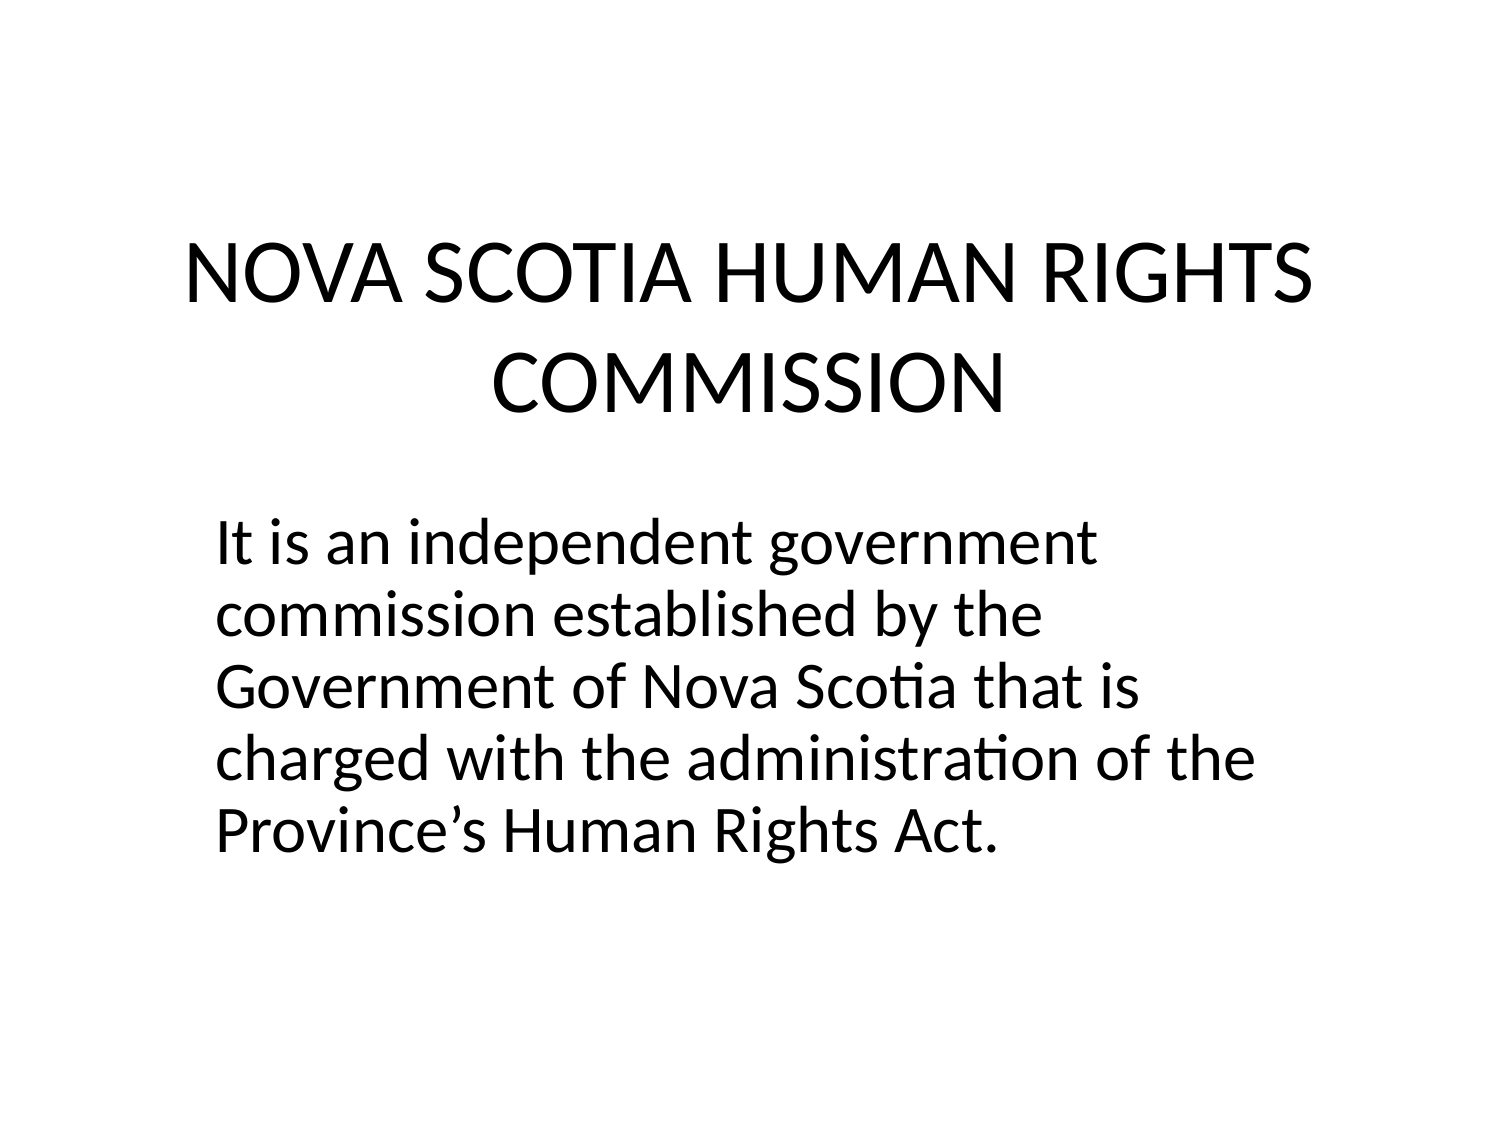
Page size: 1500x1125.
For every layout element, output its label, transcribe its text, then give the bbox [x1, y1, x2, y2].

title NOVA SCOTIA HUMAN RIGHTS COMMISSION [112, 200, 1388, 442]
subtitle It is an independent government commission established by the Government of Nova Scotia that is charged with the administration of the Province’s Human Rights Act. [200, 500, 1275, 900]
